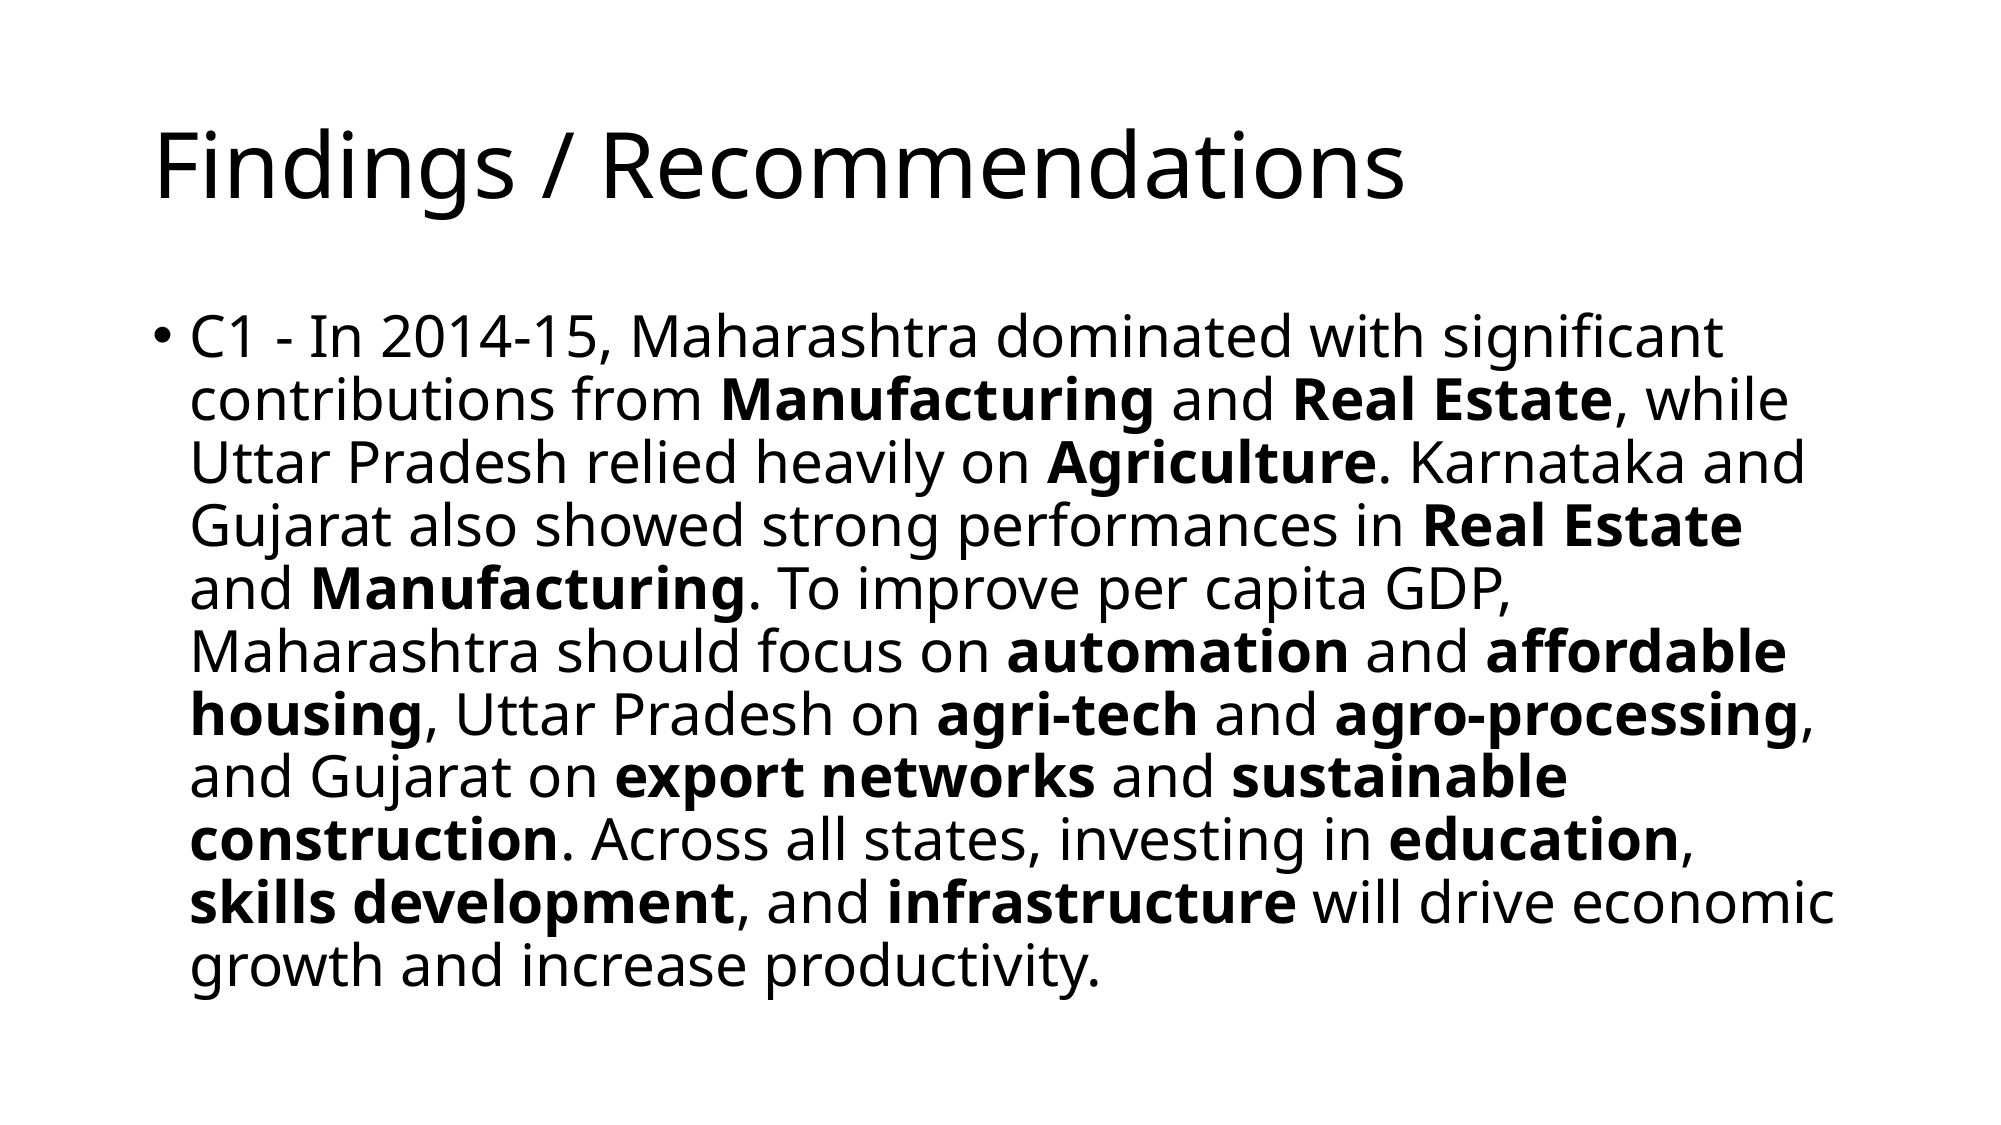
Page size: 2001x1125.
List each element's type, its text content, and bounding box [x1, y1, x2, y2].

title Findings / Recommendations [137, 59, 1863, 278]
list C1 - In 2014-15, Maharashtra dominated with significant contributions from Manufacturing and Real Estate, while Uttar Pradesh relied heavily on Agriculture. Karnataka and Gujarat also showed strong performances in Real Estate and Manufacturing. To improve per capita GDP, Maharashtra should focus on automation and affordable housing, Uttar Pradesh on agri-tech and agro-processing, and Gujarat on export networks and sustainable construction. Across all states, investing in education, skills development, and infrastructure will drive economic growth and increase productivity. [137, 299, 1863, 1014]
